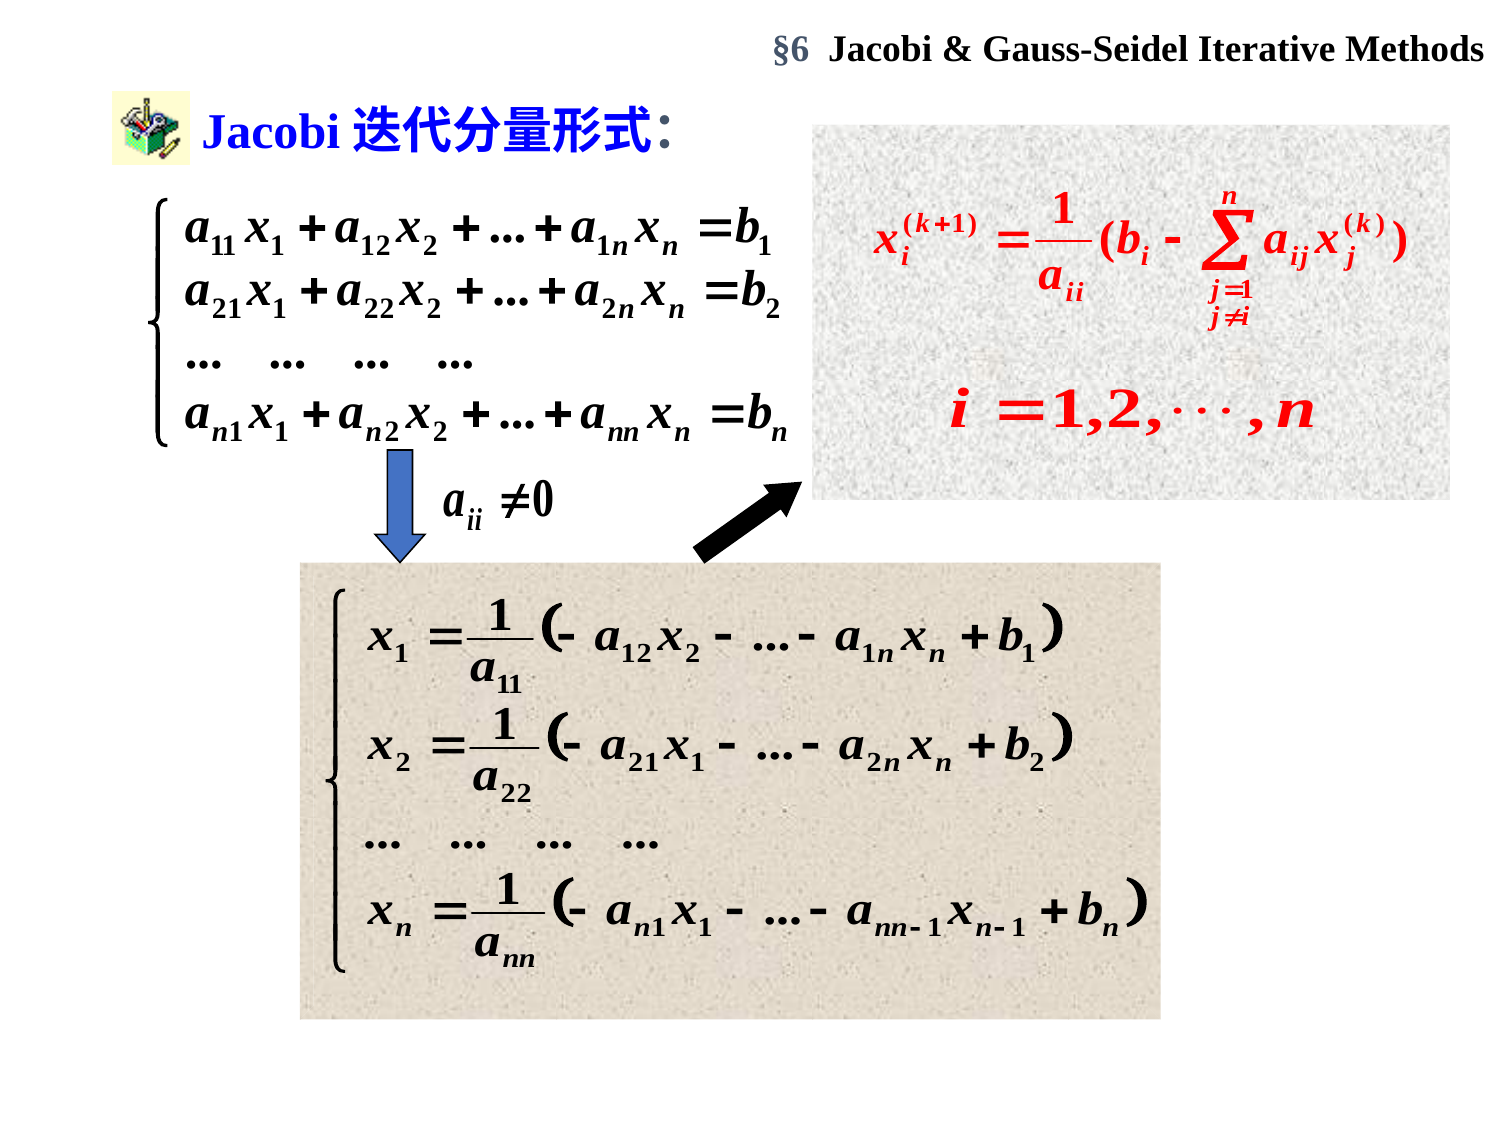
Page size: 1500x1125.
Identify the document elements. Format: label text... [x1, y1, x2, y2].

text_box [137, 187, 800, 458]
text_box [299, 562, 1161, 1020]
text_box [812, 124, 1450, 500]
text_box §6 Jacobi & Gauss-Seidel Iterative Methods [662, 0, 1500, 63]
text_box [693, 482, 801, 562]
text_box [112, 90, 738, 167]
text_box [374, 449, 563, 563]
